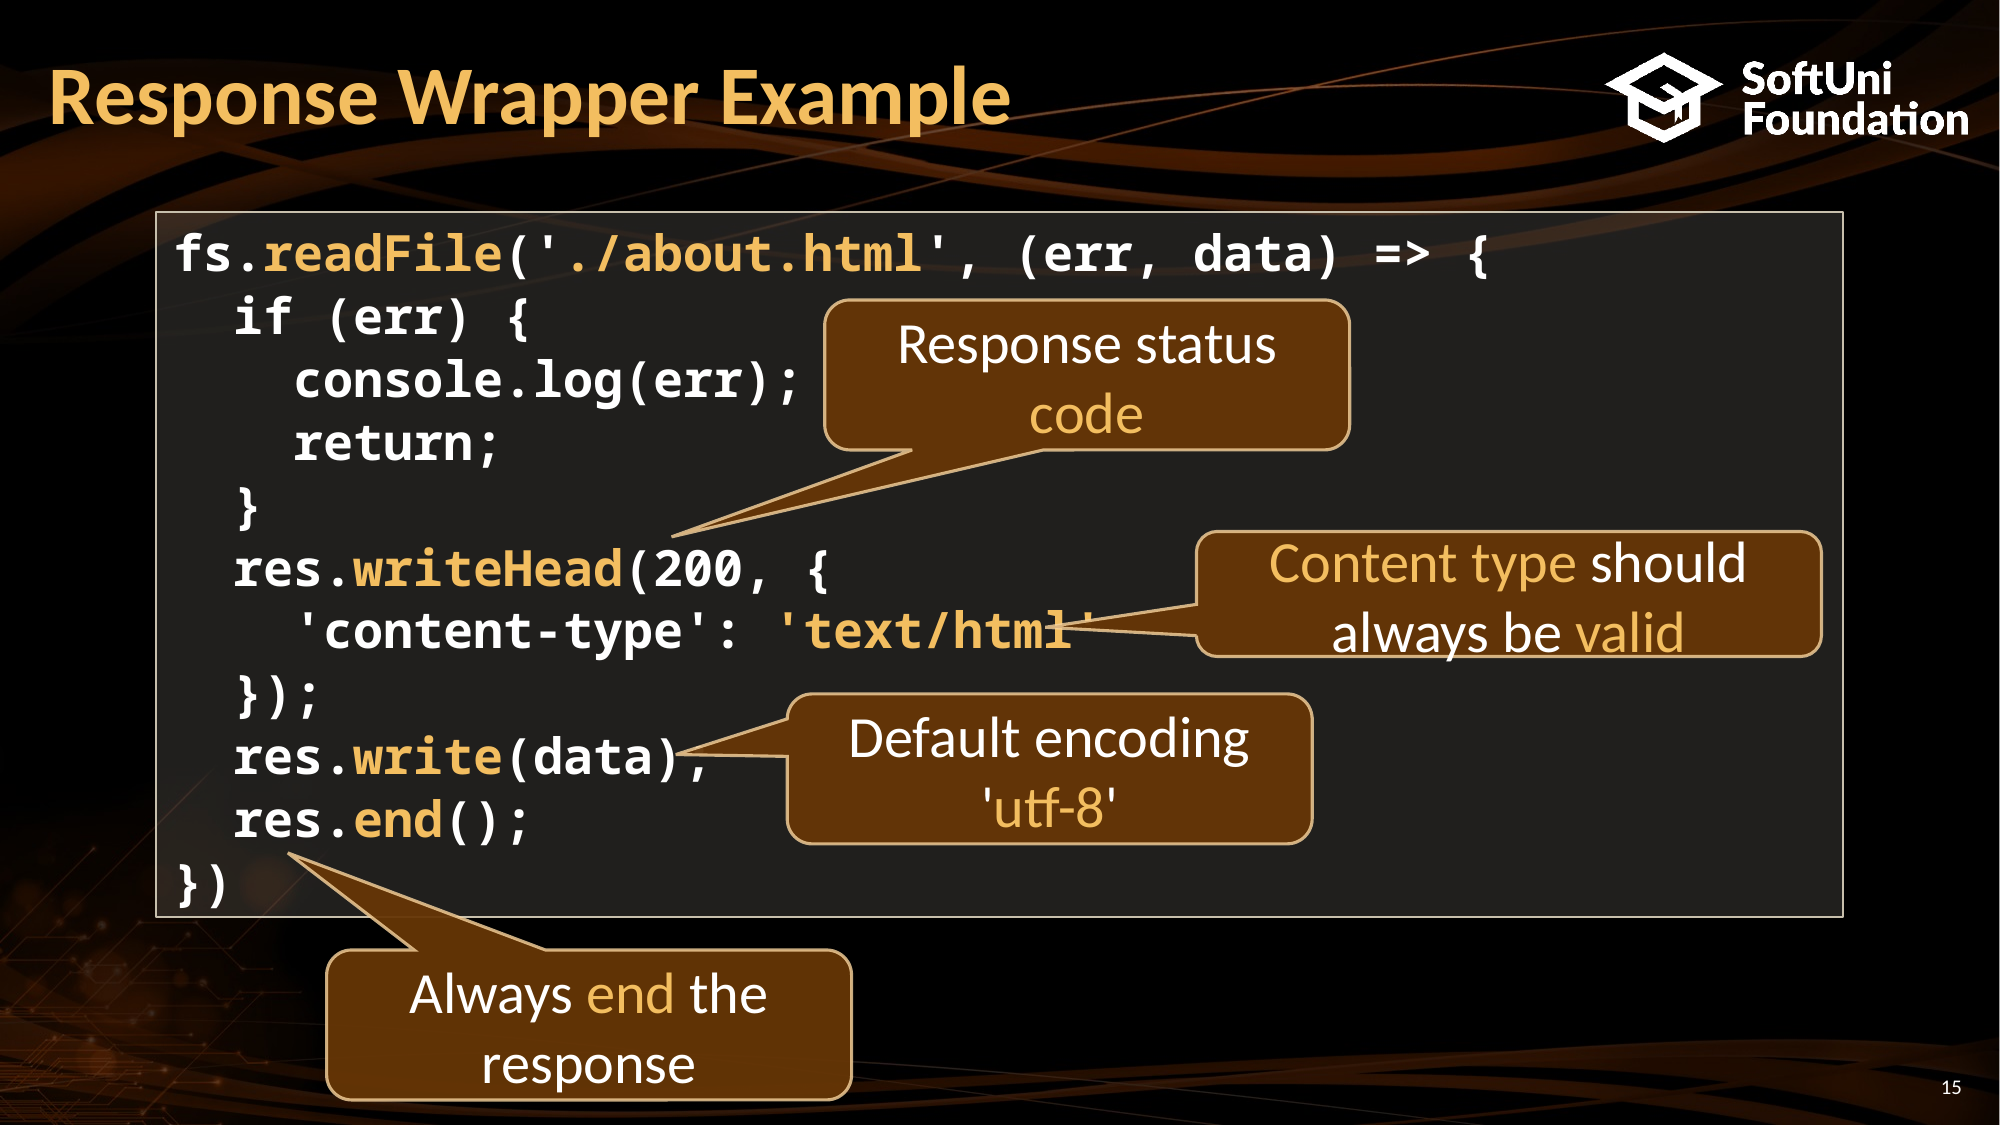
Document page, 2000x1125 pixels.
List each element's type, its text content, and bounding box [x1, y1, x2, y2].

slide_number 15 [1897, 1070, 1968, 1103]
text_box Default encoding 'utf-8' [675, 693, 1313, 844]
text_box Response status code [671, 299, 1350, 537]
text_box Content type should always be valid [1045, 531, 1822, 657]
title Response Wrapper Example [30, 6, 1602, 189]
text_box fs.readFile('./about.html', (err, data) => { if (err) { console.log(err); return; } res.writeHead(200, { 'content-type': 'text/html' }); res.write(data); res.end(); }) [155, 212, 1844, 917]
text_box Always end the response [287, 852, 852, 1100]
picture [0, 0, 2000, 1125]
